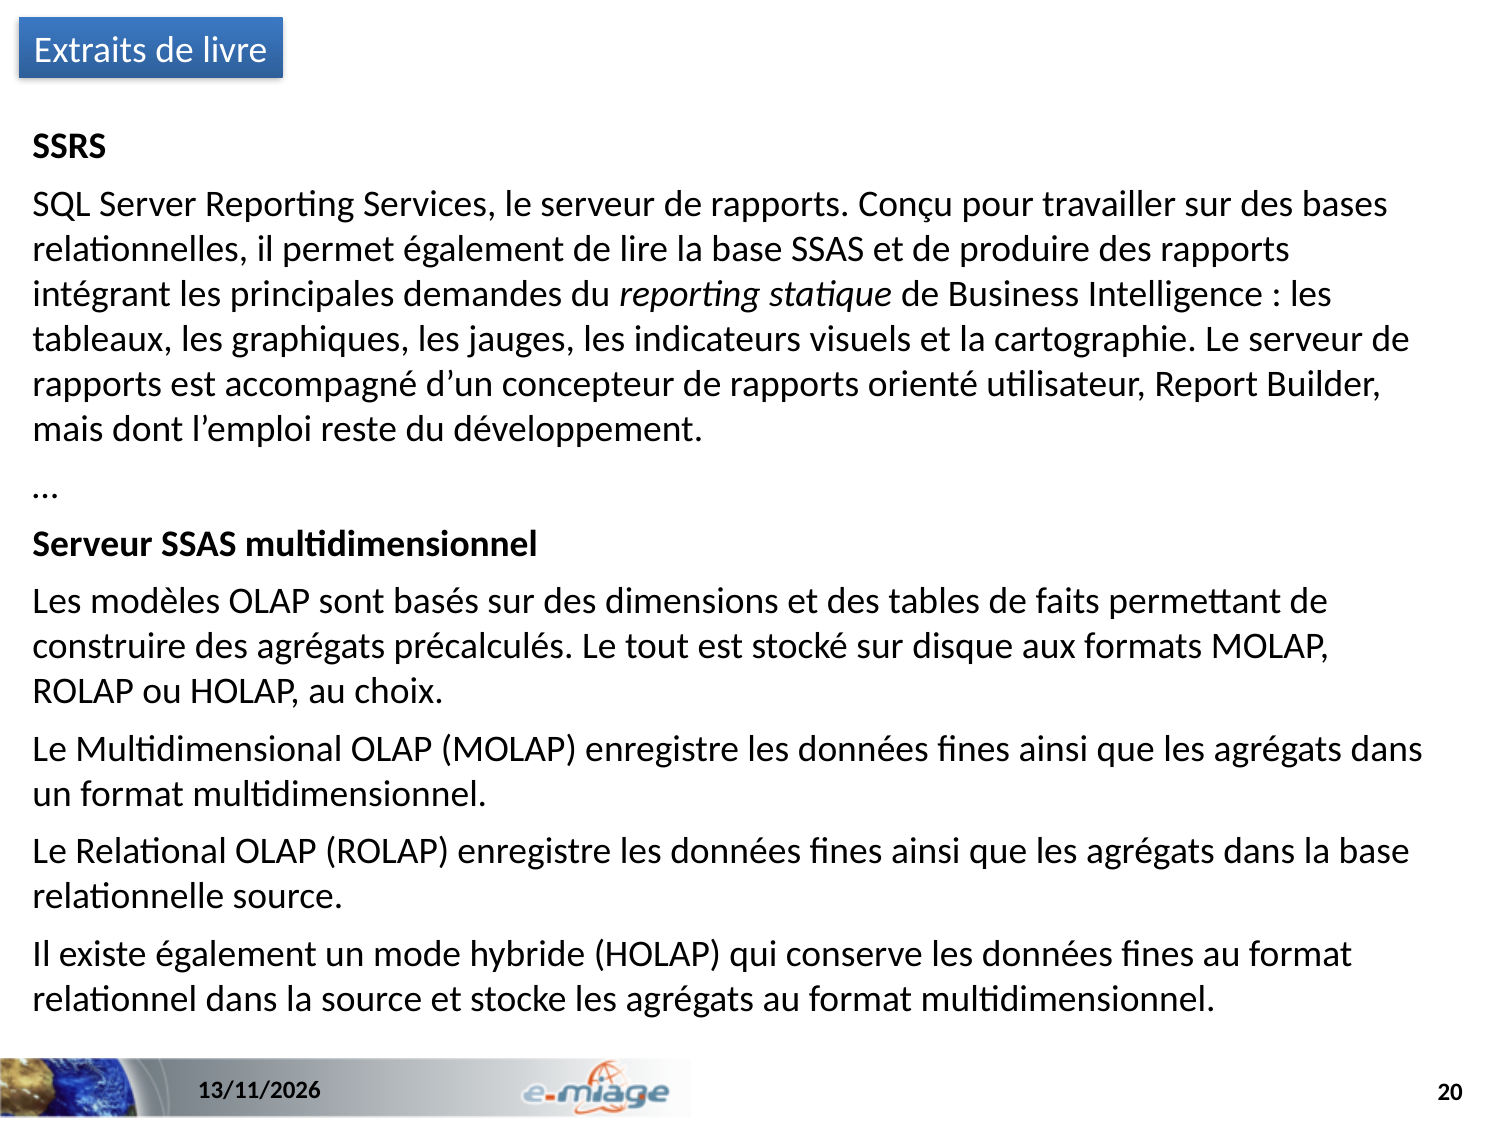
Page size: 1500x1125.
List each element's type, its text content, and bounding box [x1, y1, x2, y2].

picture [0, 1058, 691, 1118]
text_box SSRS SQL Server Reporting Services, le serveur de rapports. Conçu pour travailler sur des bases relationnelles, il permet également de lire la base SSAS et de produire des rapports intégrant les principales demandes du reporting statique de Business Intelligence : les tableaux, les graphiques, les jauges, les indicateurs visuels et la cartographie. Le serveur de rapports est accompagné d’un concepteur de rapports orienté utilisateur, Report Builder, mais dont l’emploi reste du développement. … Serveur SSAS multidimensionnel Les modèles OLAP sont basés sur des dimensions et des tables de faits permettant de construire des agrégats précalculés. Le tout est stocké sur disque aux formats MOLAP, ROLAP ou HOLAP, au choix. Le Multidimensional OLAP (MOLAP) enregistre les données fines ainsi que les agrégats dans un format multidimensionnel. Le Relational OLAP (ROLAP) enregistre les données fines ainsi que les agrégats dans la base relationnelle source. Il existe également un mode hybride (HOLAP) qui conserve les données fines au format relationnel dans la source et stocke les agrégats au format multidimensionnel. [17, 113, 1447, 1026]
text_box Extraits de livre [19, 17, 283, 78]
